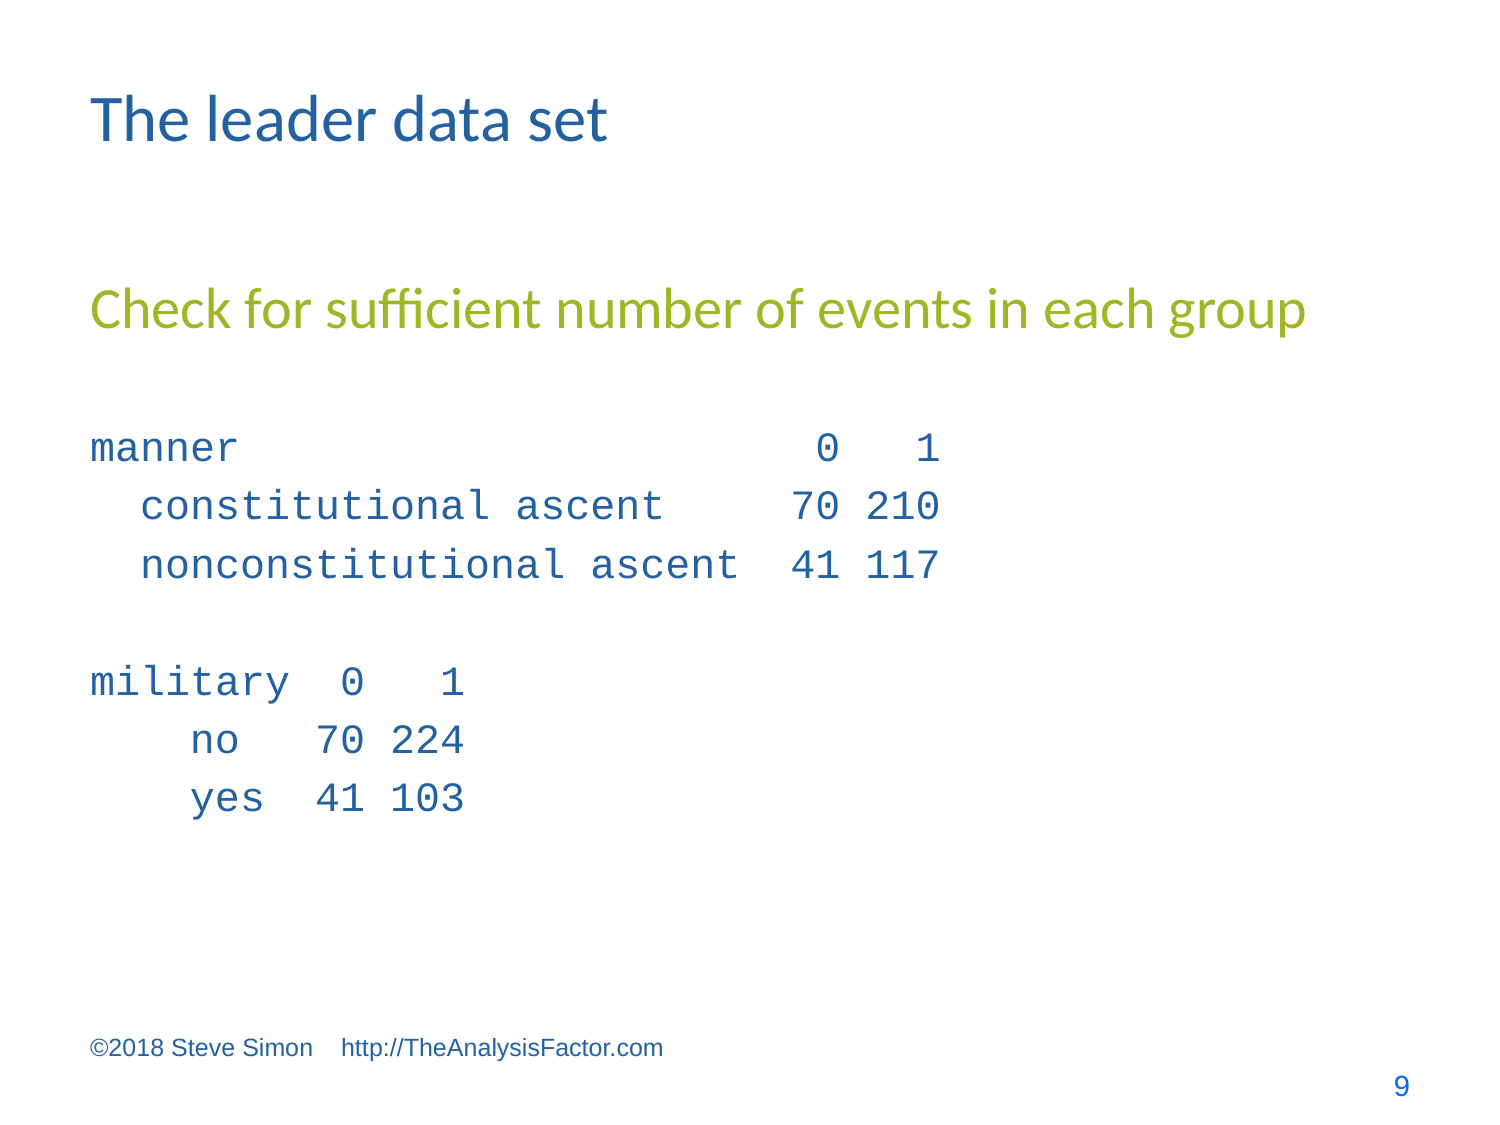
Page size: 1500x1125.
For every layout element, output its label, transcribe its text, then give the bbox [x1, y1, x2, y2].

footer ©2018 Steve Simon http://TheAnalysisFactor.com [75, 1024, 1338, 1103]
list manner 0 1 constitutional ascent 70 210 nonconstitutional ascent 41 117 military 0 1 no 70 224 yes 41 103 [75, 412, 1425, 800]
list Check for sufficient number of events in each group [75, 262, 1425, 350]
title The leader data set [75, 62, 1425, 163]
slide_number 9 [1275, 1025, 1425, 1104]
